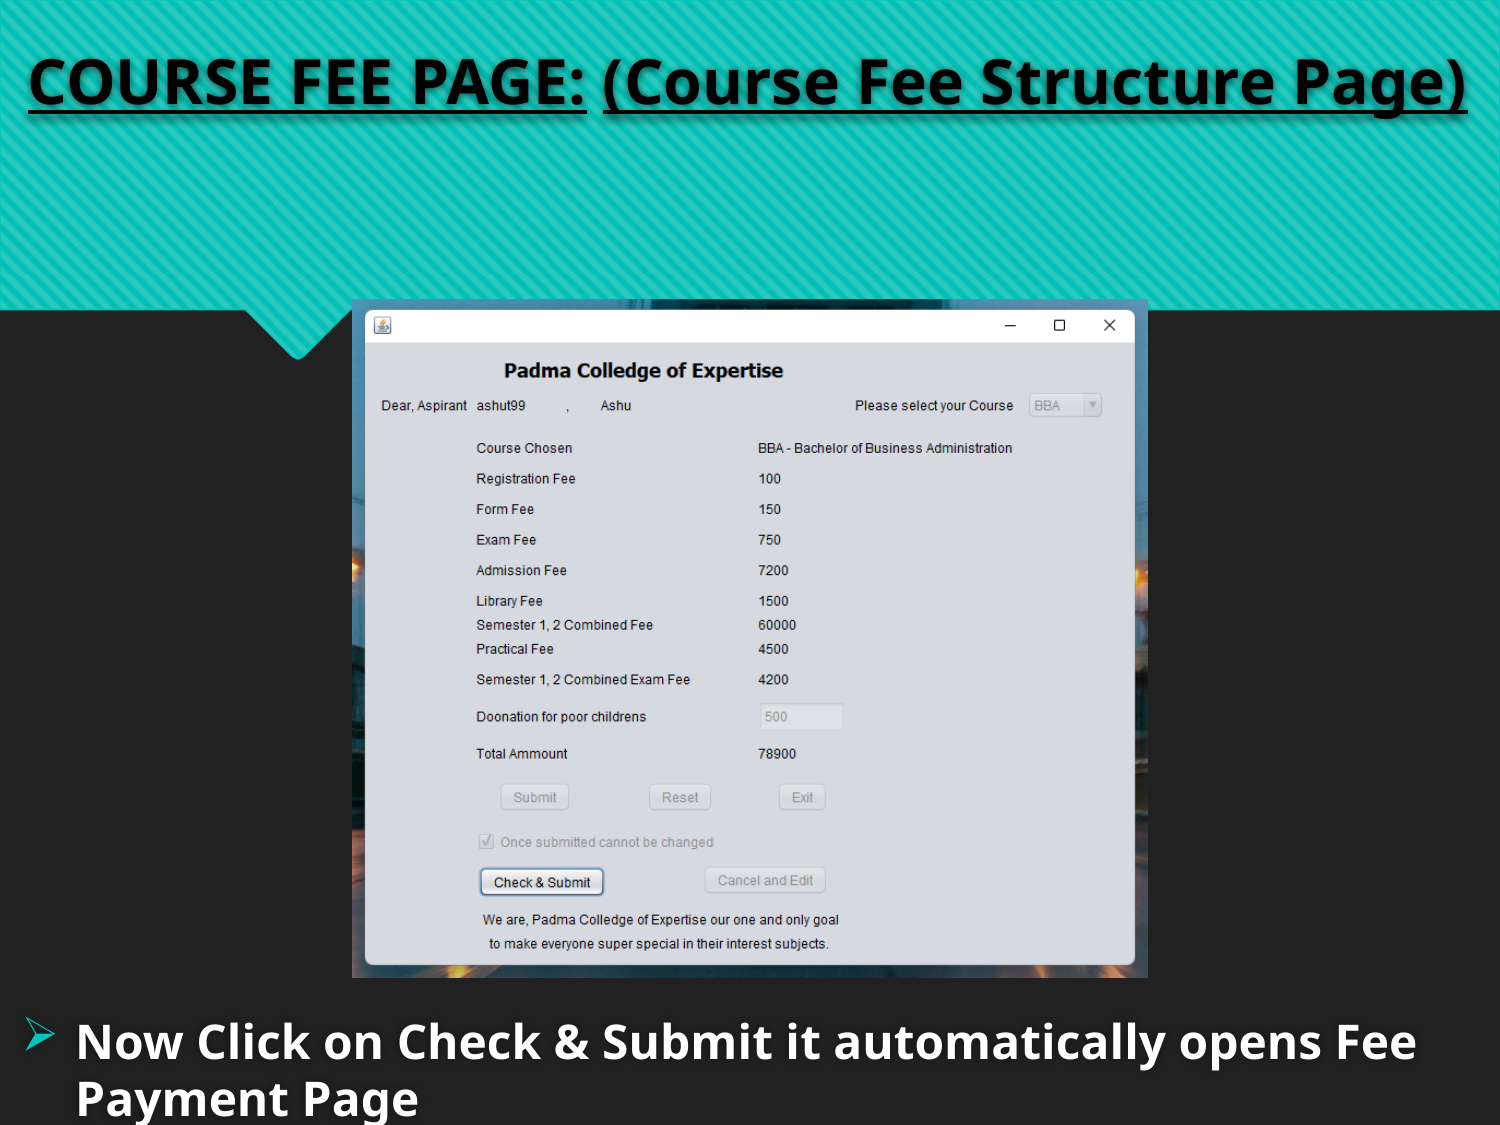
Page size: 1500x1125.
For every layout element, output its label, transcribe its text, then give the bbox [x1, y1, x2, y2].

text_box Now Click on Check & Submit it automatically opens Fee Payment Page [6, 1003, 1482, 1125]
picture [664, 299, 674, 305]
title COURSE FEE PAGE: (Course Fee Structure Page) [12, 37, 1488, 125]
picture [352, 299, 1148, 979]
picture [913, 299, 923, 305]
